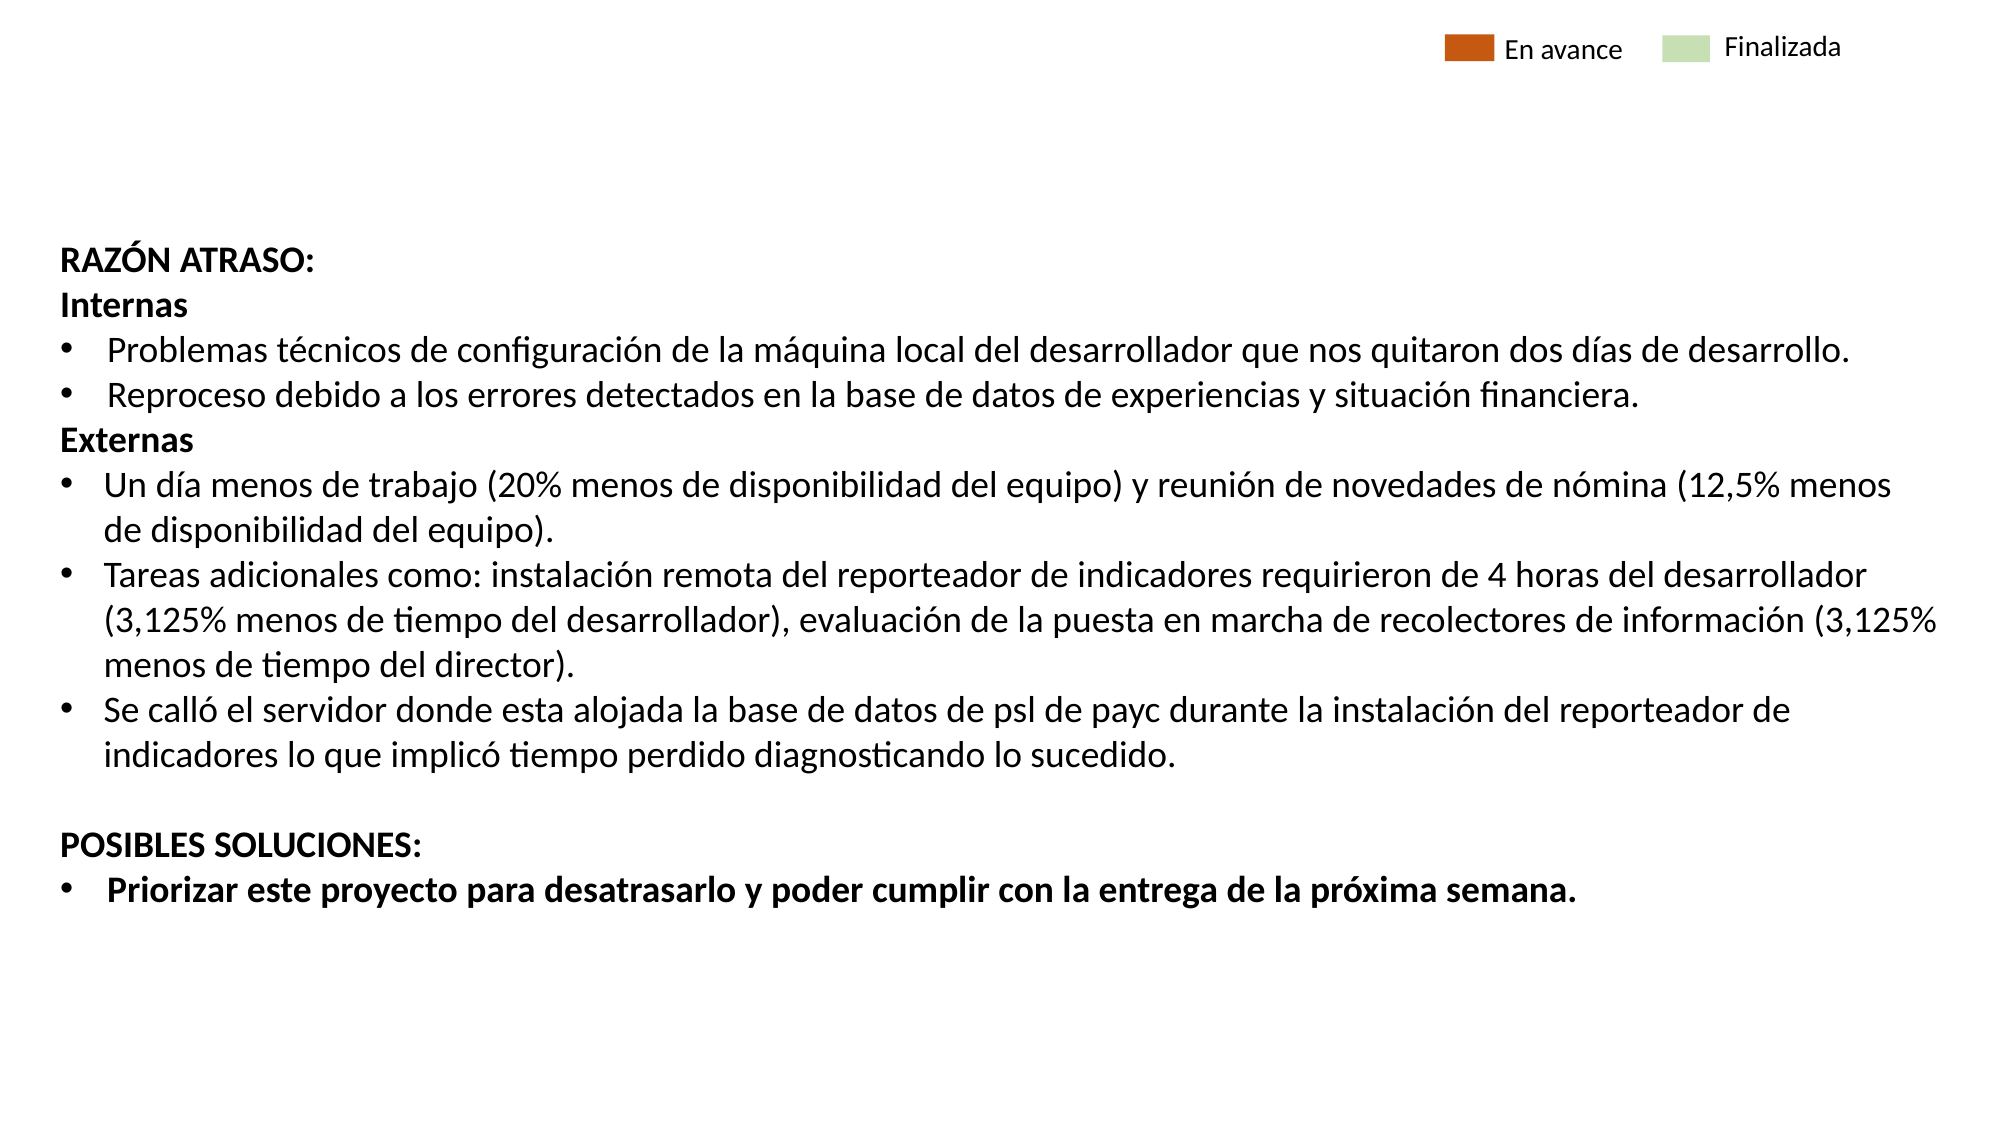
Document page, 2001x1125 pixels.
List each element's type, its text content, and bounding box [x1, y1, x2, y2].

text_box [1444, 33, 1489, 62]
text_box RAZÓN ATRASO: Internas Problemas técnicos de configuración de la máquina local del desarrollador que nos quitaron dos días de desarrollo. Reproceso debido a los errores detectados en la base de datos de experiencias y situación financiera. Externas Un día menos de trabajo (20% menos de disponibilidad del equipo) y reunión de novedades de nómina (12,5% menos de disponibilidad del equipo). Tareas adicionales como: instalación remota del reporteador de indicadores requirieron de 4 horas del desarrollador (3,125% menos de tiempo del desarrollador), evaluación de la puesta en marcha de recolectores de información (3,125% menos de tiempo del director). Se calló el servidor donde esta alojada la base de datos de psl de payc durante la instalación del reporteador de indicadores lo que implicó tiempo perdido diagnosticando lo sucedido. POSIBLES SOLUCIONES: Priorizar este proyecto para desatrasarlo y poder cumplir con la entrega de la próxima semana. [45, 227, 1955, 918]
text_box Finalizada [1709, 20, 1863, 71]
text_box En avance [1489, 22, 1640, 73]
text_box [1661, 34, 1709, 63]
